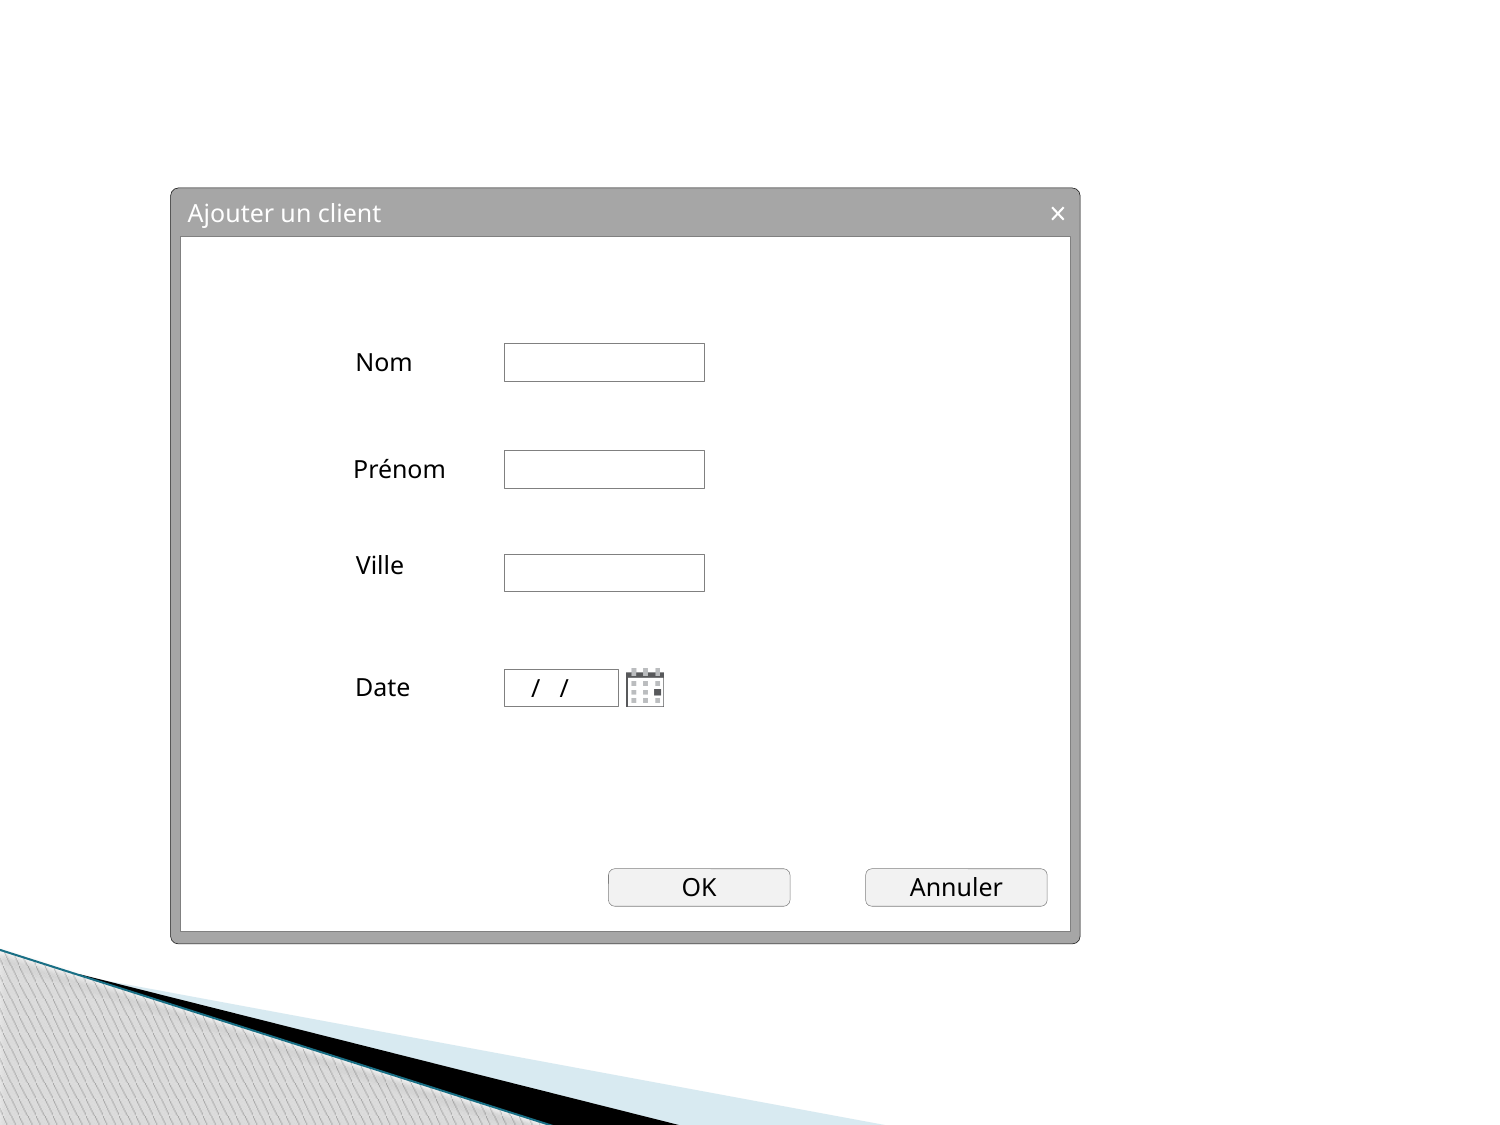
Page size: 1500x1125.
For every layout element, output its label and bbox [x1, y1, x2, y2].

text_box [503, 668, 664, 707]
text_box [170, 187, 1081, 945]
